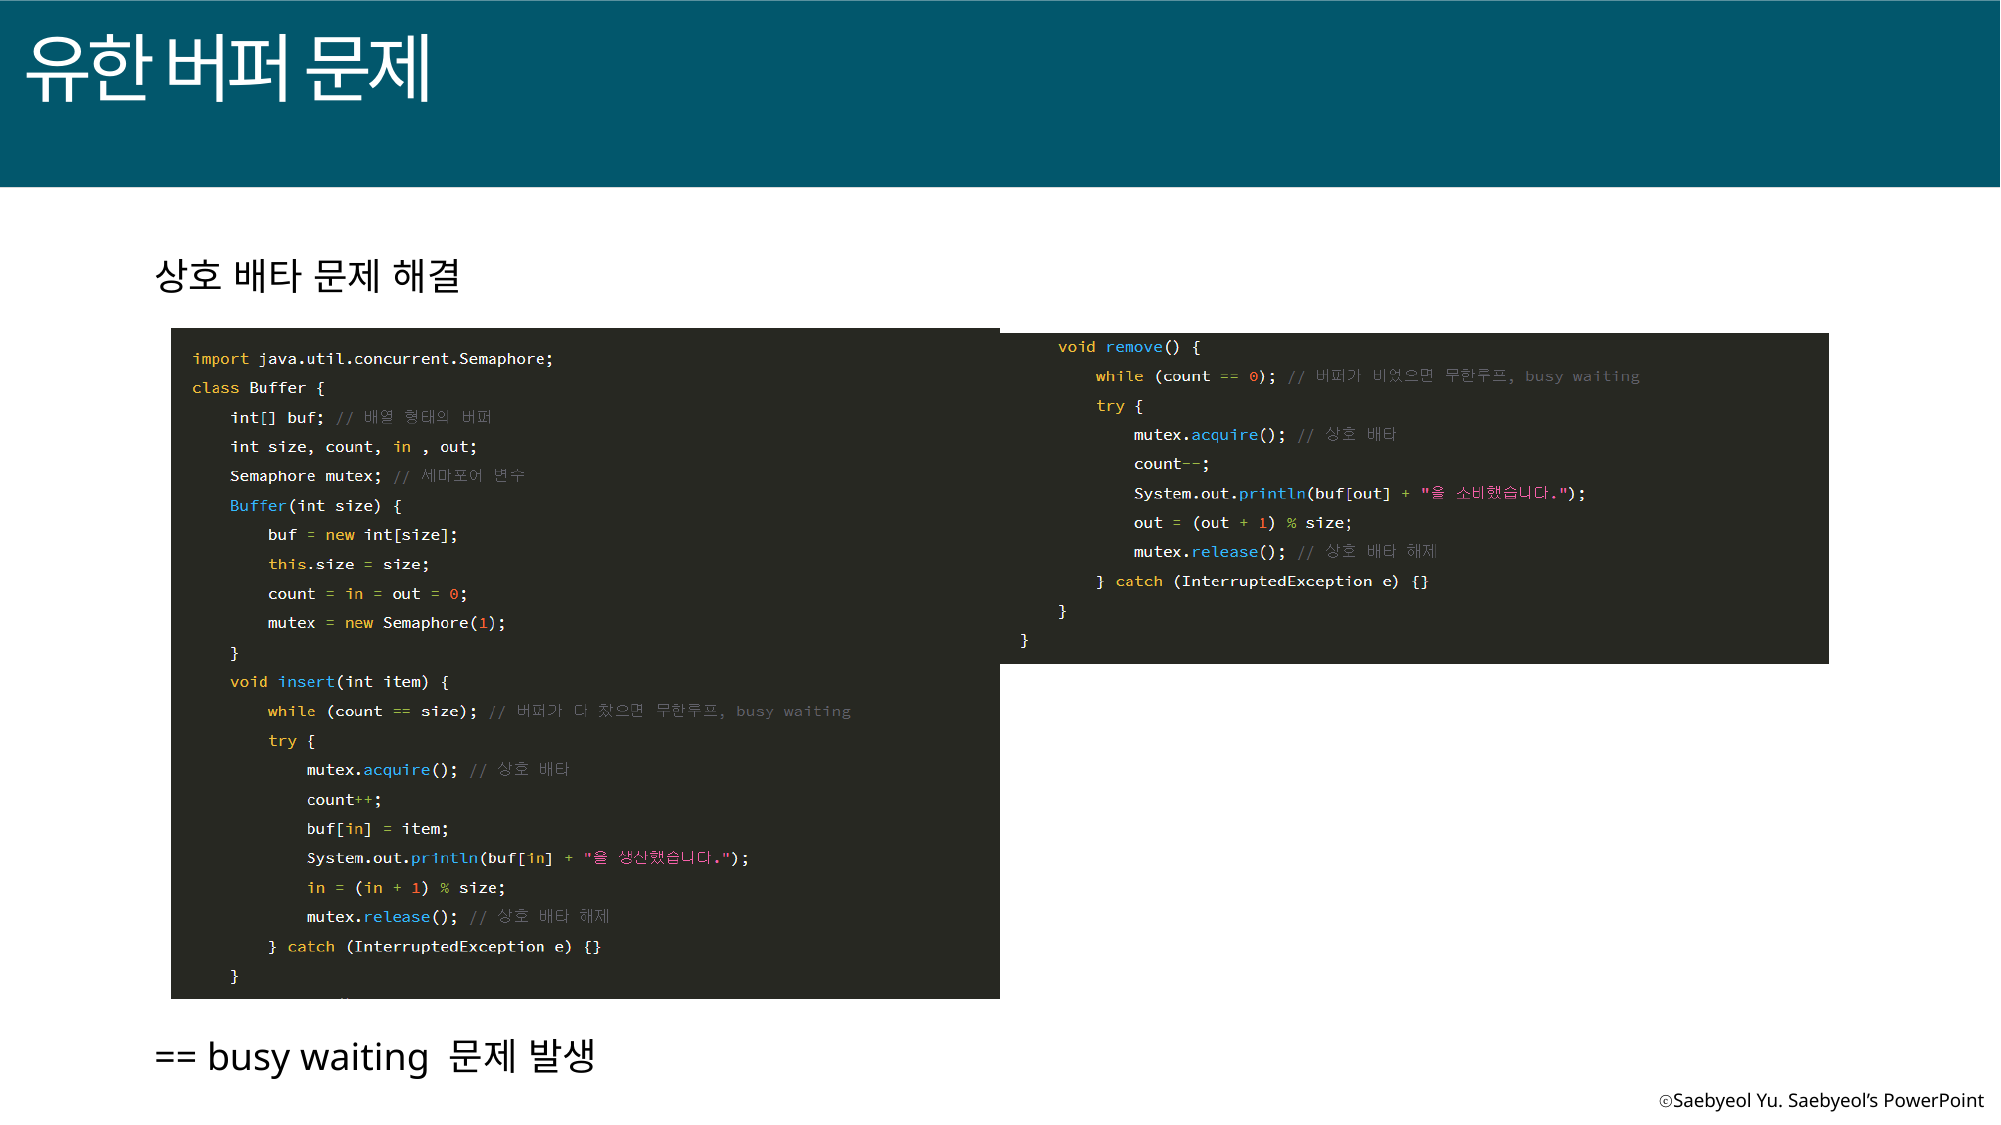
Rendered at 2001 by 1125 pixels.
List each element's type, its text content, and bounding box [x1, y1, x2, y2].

text_box == busy waiting 문제 발생 [139, 1025, 1861, 1086]
text_box [0, 0, 2000, 187]
text_box 상호 배타 문제 해결 [139, 245, 1861, 306]
text_box 유한 버퍼 문제 [8, 13, 451, 119]
picture [171, 328, 1829, 999]
